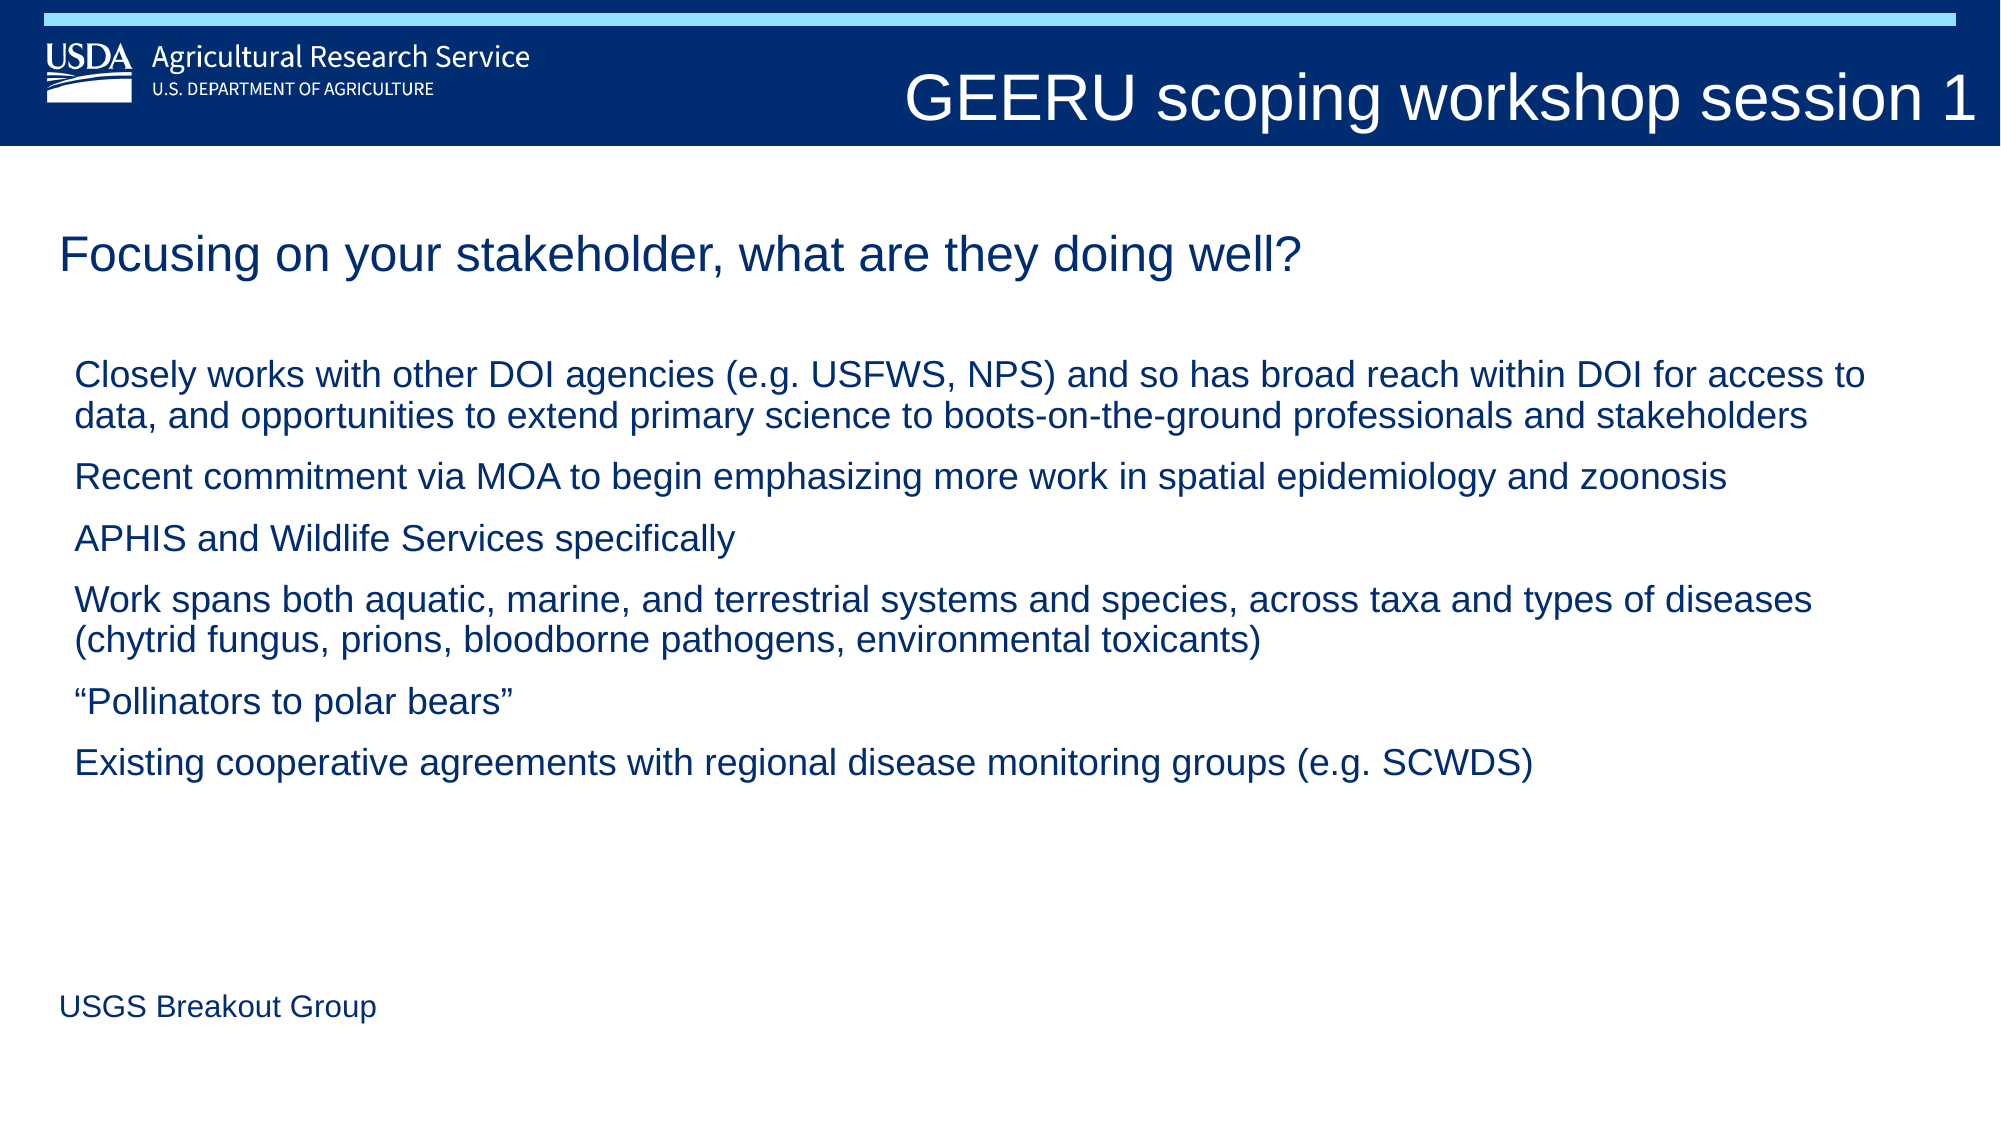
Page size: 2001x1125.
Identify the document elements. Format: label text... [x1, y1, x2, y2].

subtitle Closely works with other DOI agencies (e.g. USFWS, NPS) and so has broad reach within DOI for access to data, and opportunities to extend primary science to boots-on-the-ground professionals and stakeholders Recent commitment via MOA to begin emphasizing more work in spatial epidemiology and zoonosis APHIS and Wildlife Services specifically Work spans both aquatic, marine, and terrestrial systems and species, across taxa and types of diseases (chytrid fungus, prions, bloodborne pathogens, environmental toxicants) “Pollinators to polar bears” Existing cooperative agreements with regional disease monitoring groups (e.g. SCWDS) [59, 348, 1933, 963]
title Focusing on your stakeholder, what are they doing well? [43, 162, 1464, 290]
text_box GEERU scoping workshop session 1 [889, 14, 2000, 143]
picture [45, 41, 529, 104]
list USGS Breakout Group [43, 983, 1957, 1073]
